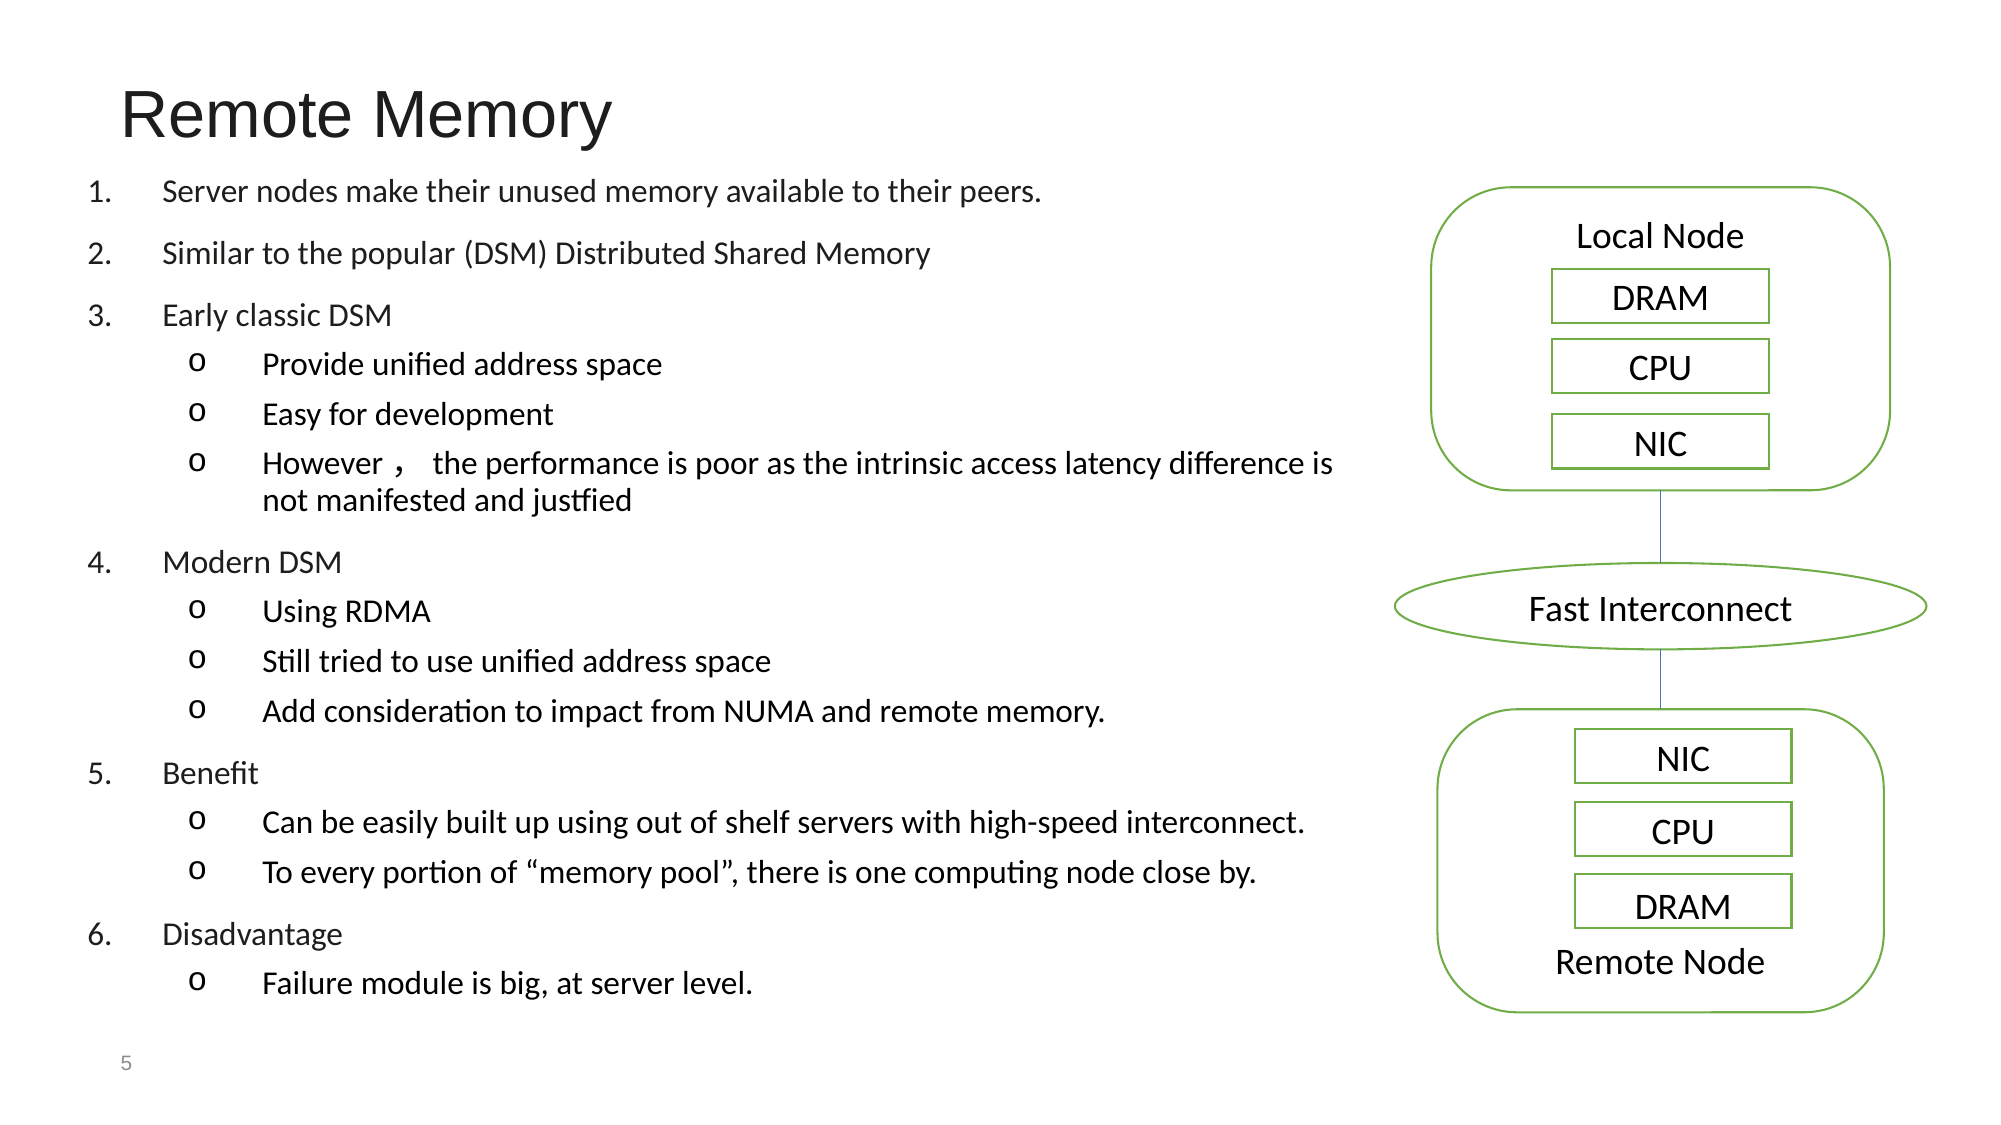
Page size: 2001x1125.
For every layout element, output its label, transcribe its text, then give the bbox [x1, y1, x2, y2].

subtitle Remote Memory [120, 62, 1114, 163]
slide_number 5 [120, 1032, 192, 1092]
list Server nodes make their unused memory available to their peers. Similar to the popular (DSM) Distributed Shared Memory Early classic DSM Provide unified address space Easy for development However，the performance is poor as the intrinsic access latency difference is not manifested and justfied Modern DSM Using RDMA Still tried to use unified address space Add consideration to impact from NUMA and remote memory. Benefit Can be easily built up using out of shelf servers with high-speed interconnect. To every portion of “memory pool”, there is one computing node close by. Disadvantage Failure module is big, at server level. [37, 175, 1362, 878]
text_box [1394, 187, 1927, 1013]
